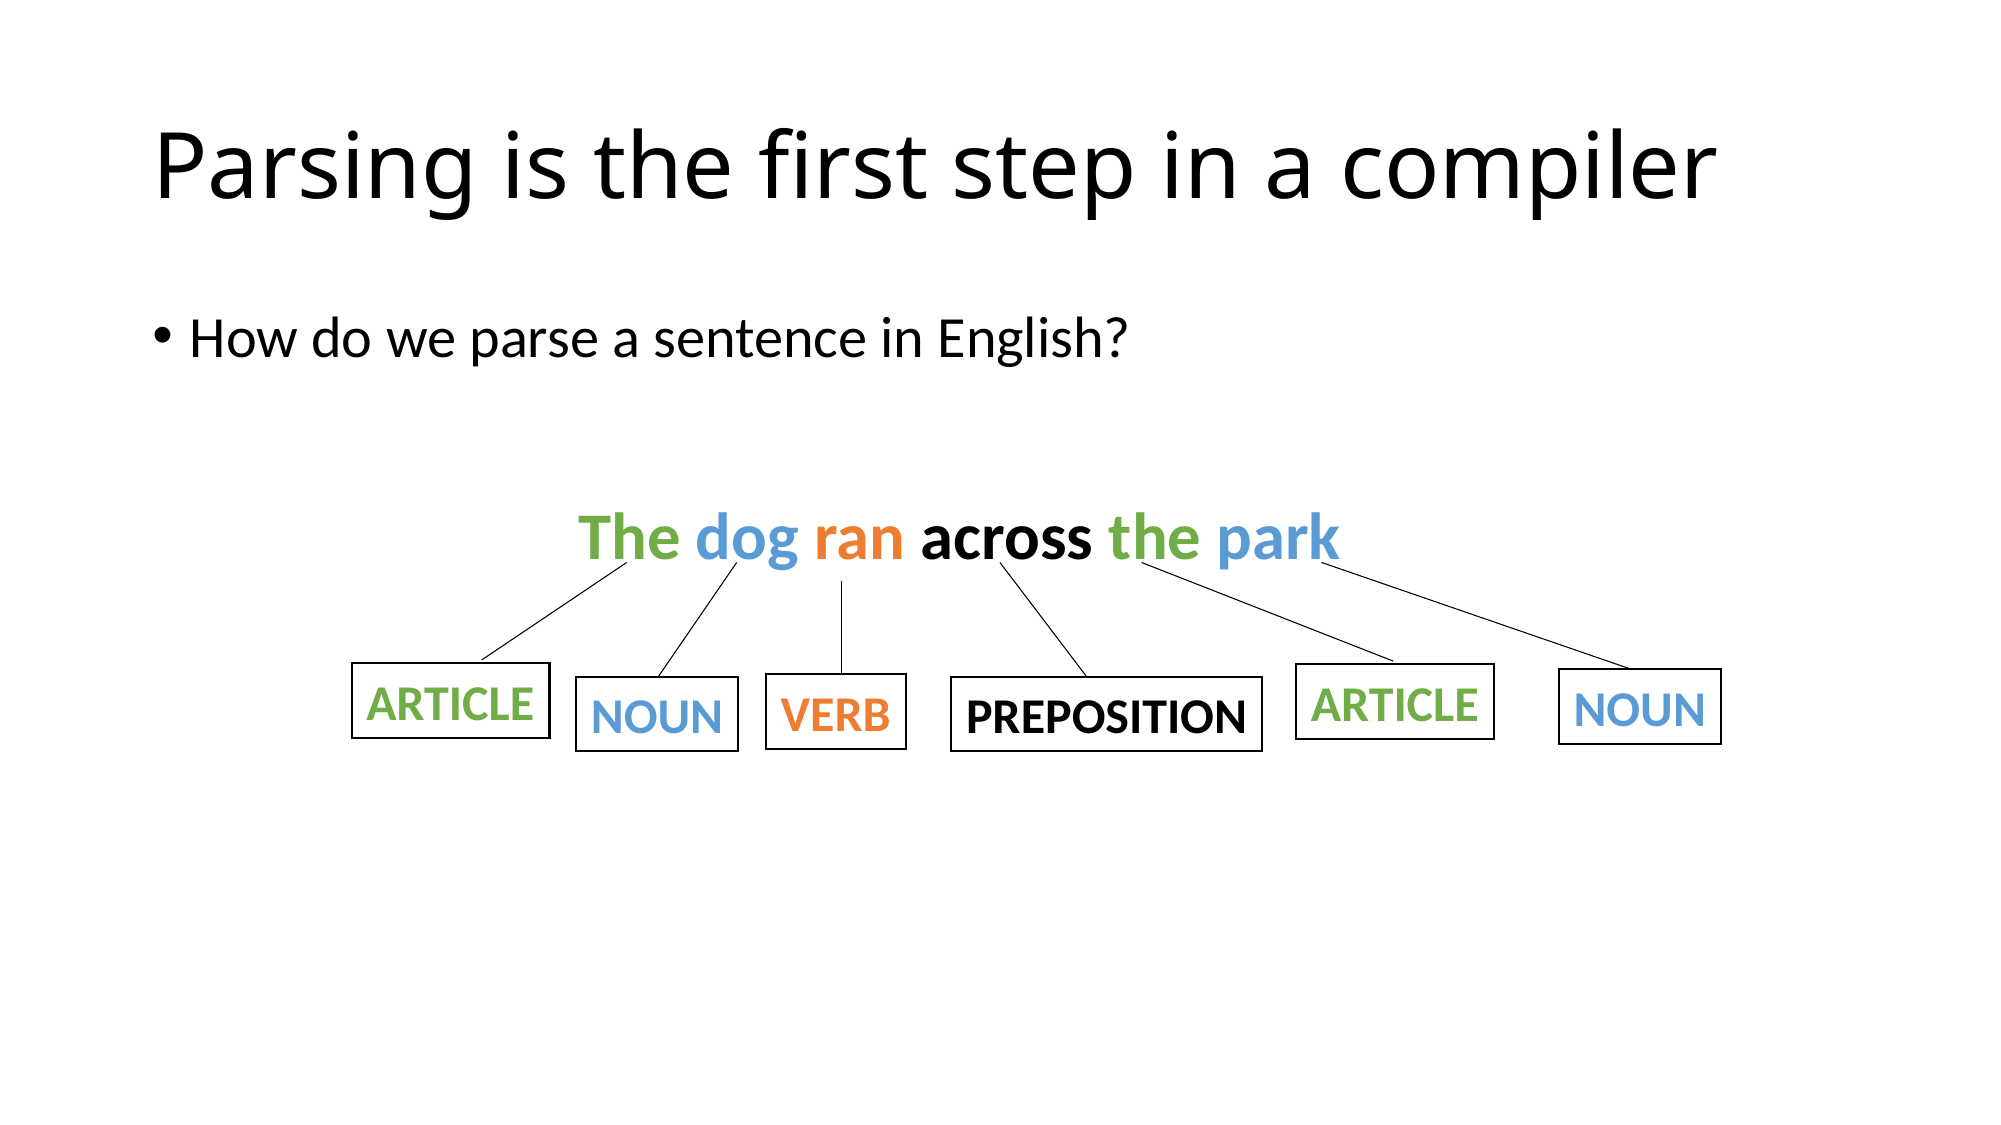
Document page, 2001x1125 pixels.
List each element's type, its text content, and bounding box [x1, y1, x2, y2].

text_box ARTICLE [351, 662, 551, 739]
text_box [1321, 562, 1631, 669]
text_box The dog ran across the park [563, 485, 1356, 580]
text_box NOUN [575, 676, 739, 752]
list How do we parse a sentence in English? [137, 299, 1863, 405]
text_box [1141, 562, 1321, 662]
text_box ARTICLE [1295, 663, 1495, 740]
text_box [481, 562, 627, 660]
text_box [999, 562, 1087, 677]
text_box VERB [765, 673, 907, 750]
text_box NOUN [1558, 668, 1722, 745]
text_box PREPOSITION [950, 676, 1263, 752]
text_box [658, 562, 737, 677]
title Parsing is the first step in a compiler [137, 59, 1863, 278]
